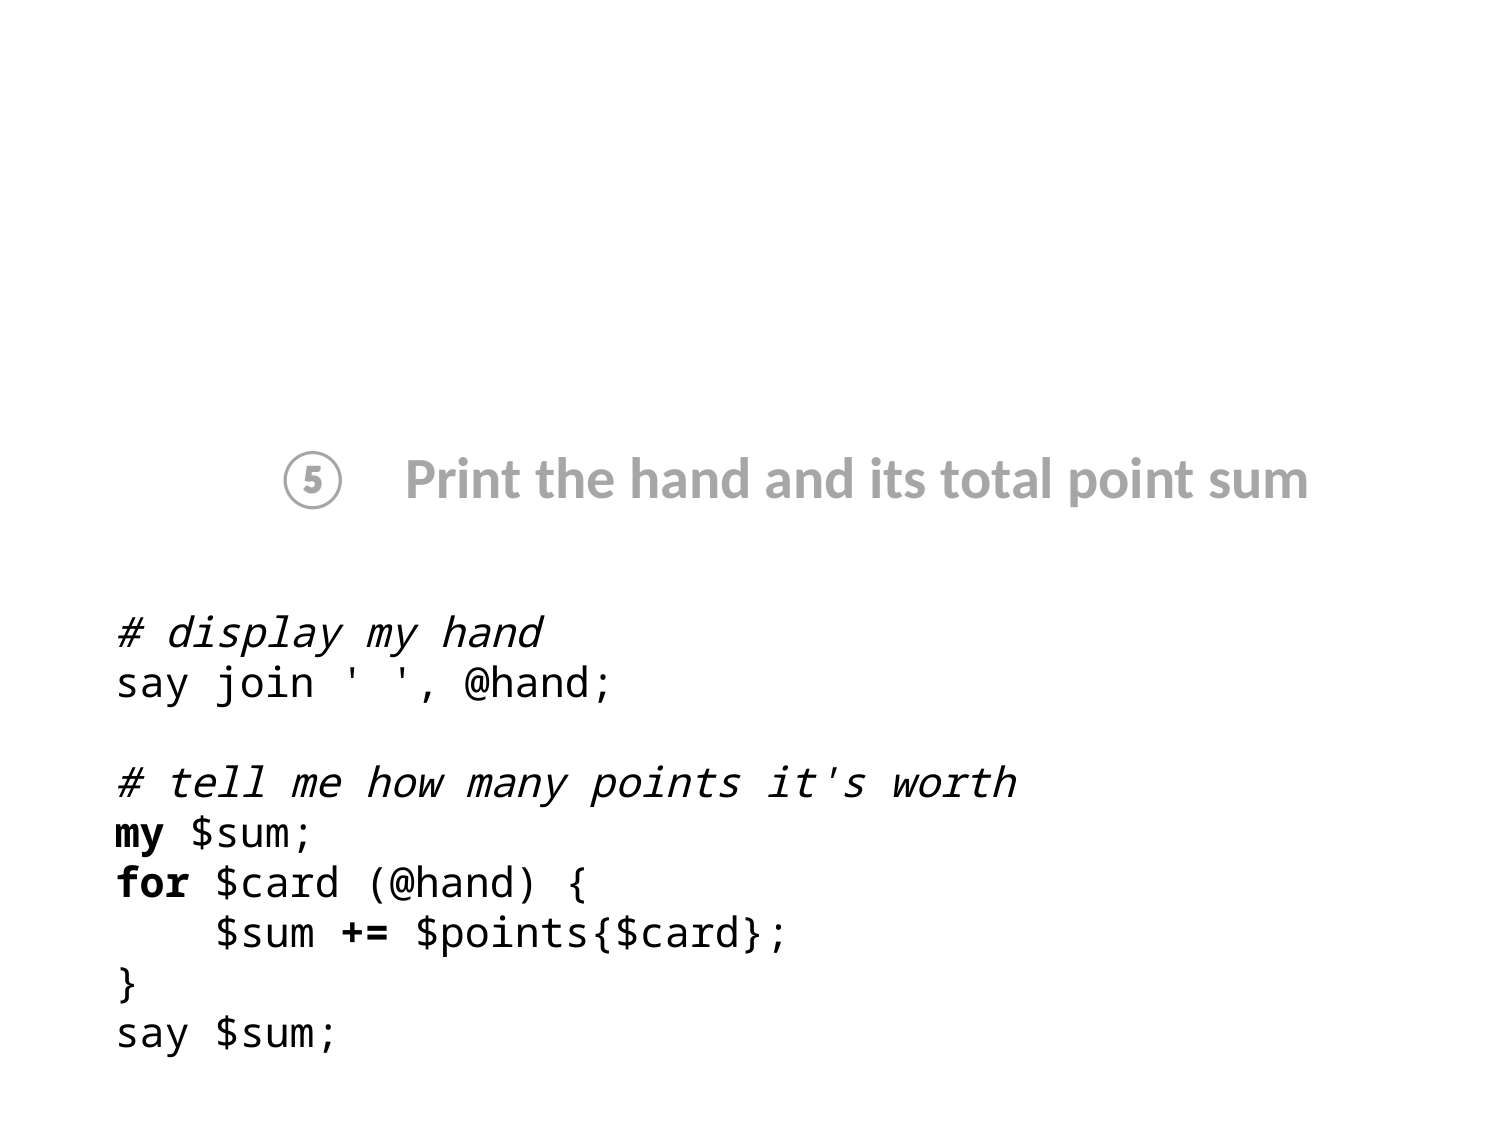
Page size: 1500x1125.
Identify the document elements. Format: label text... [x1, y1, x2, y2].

text_box # display my hand say join ' ', @hand; # tell me how many points it's worth my $sum; for $card (@hand) { $sum += $points{$card}; } say $sum; [100, 597, 1030, 1063]
text_box ⑤ Print the hand and its total point sum [259, 432, 1326, 518]
